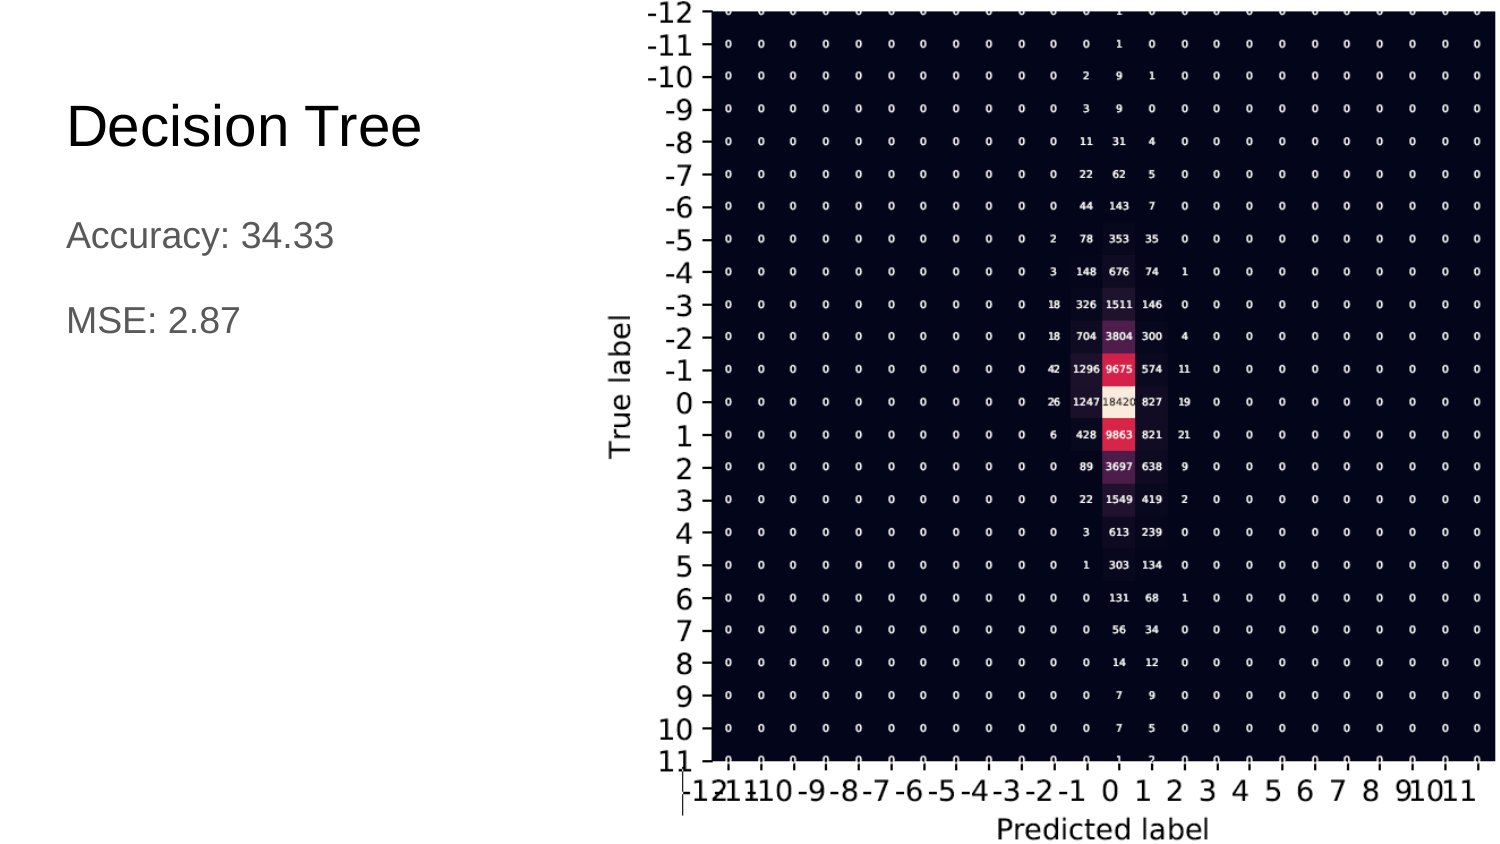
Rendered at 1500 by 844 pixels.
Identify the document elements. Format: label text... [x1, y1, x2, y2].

picture [603, 0, 1500, 844]
title Decision Tree [51, 72, 598, 167]
list Accuracy: 34.33 MSE: 2.87 [51, 189, 598, 750]
